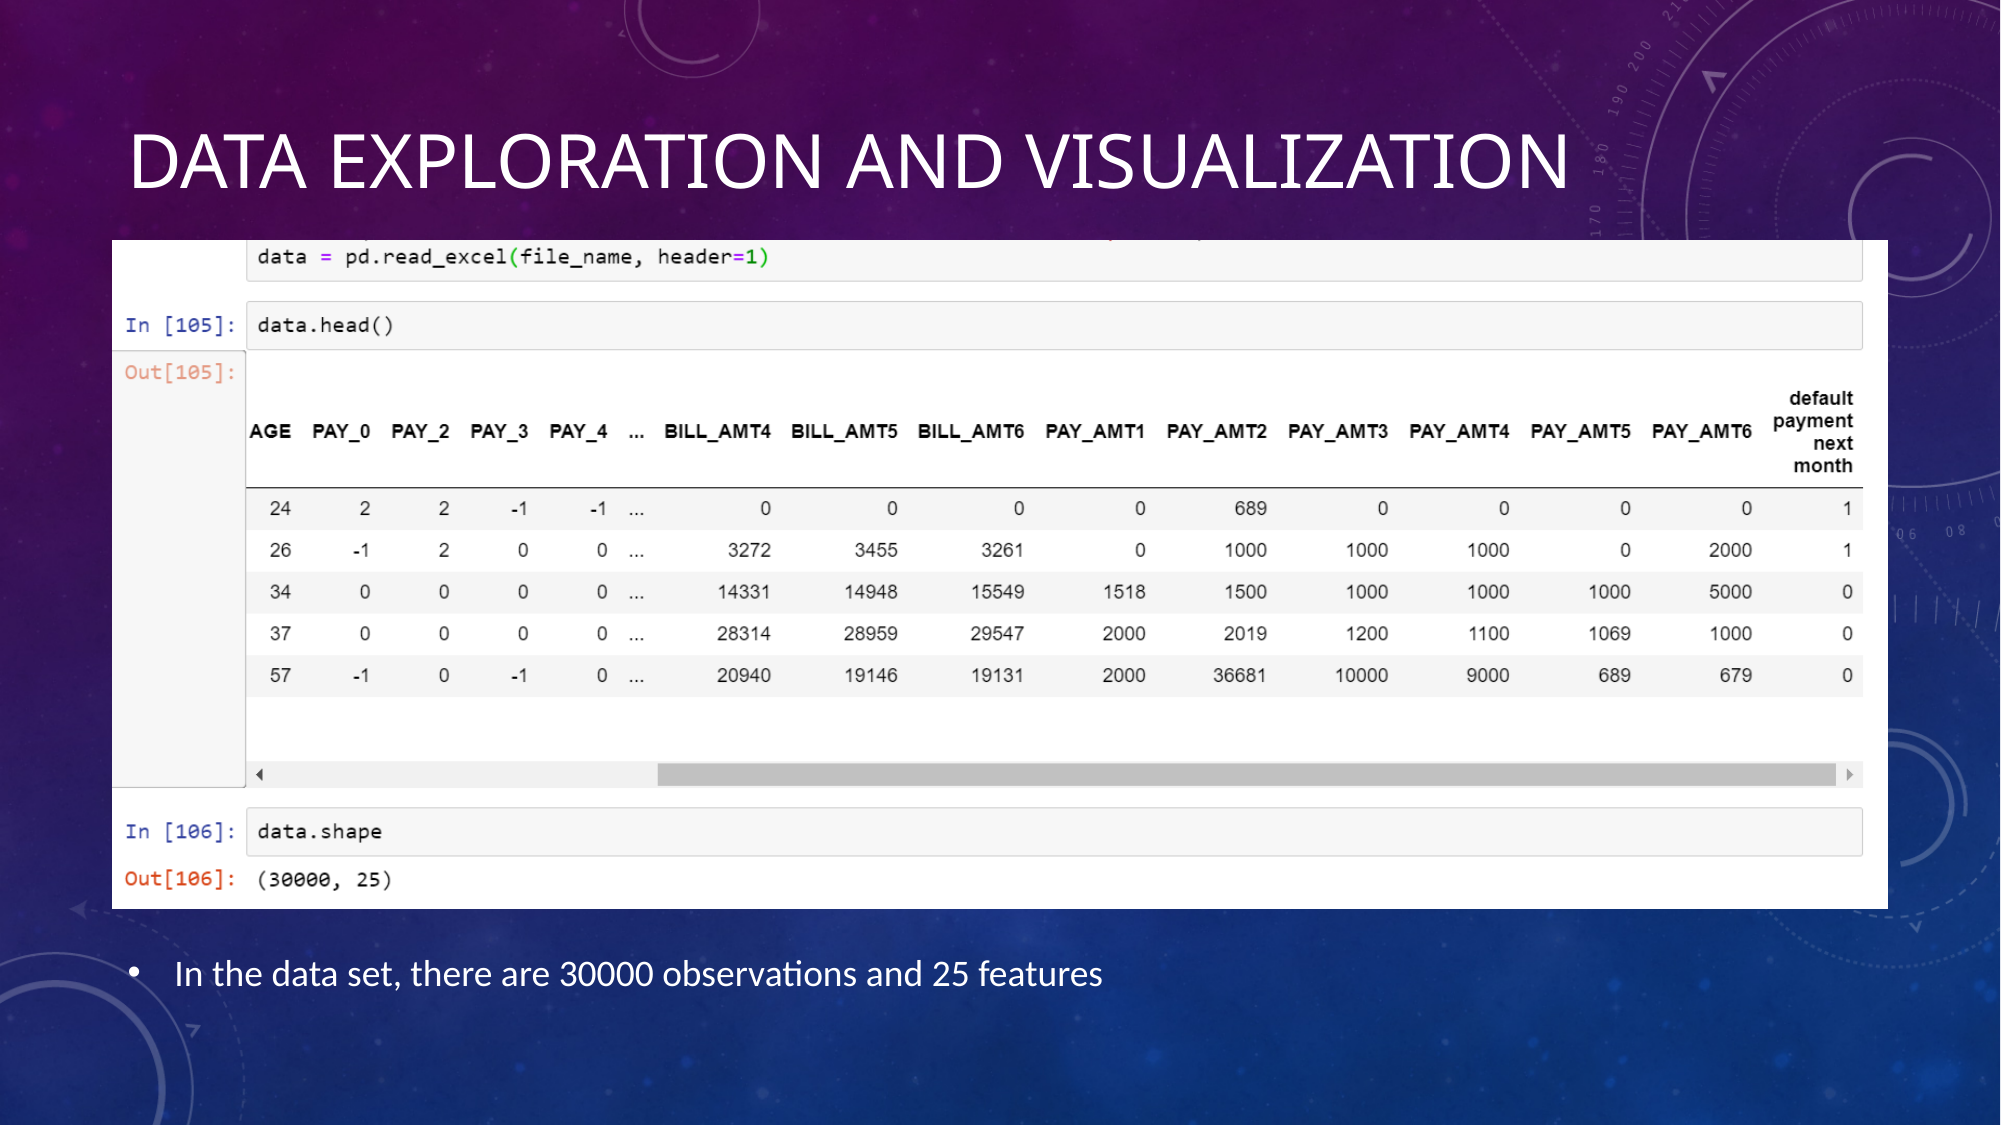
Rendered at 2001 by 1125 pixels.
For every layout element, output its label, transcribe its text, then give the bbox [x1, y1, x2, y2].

title Data exploration and visualization [112, 96, 1775, 221]
list In the data set, there are 30000 observations and 25 features [112, 256, 1900, 1029]
picture [0, 0, 2001, 1125]
